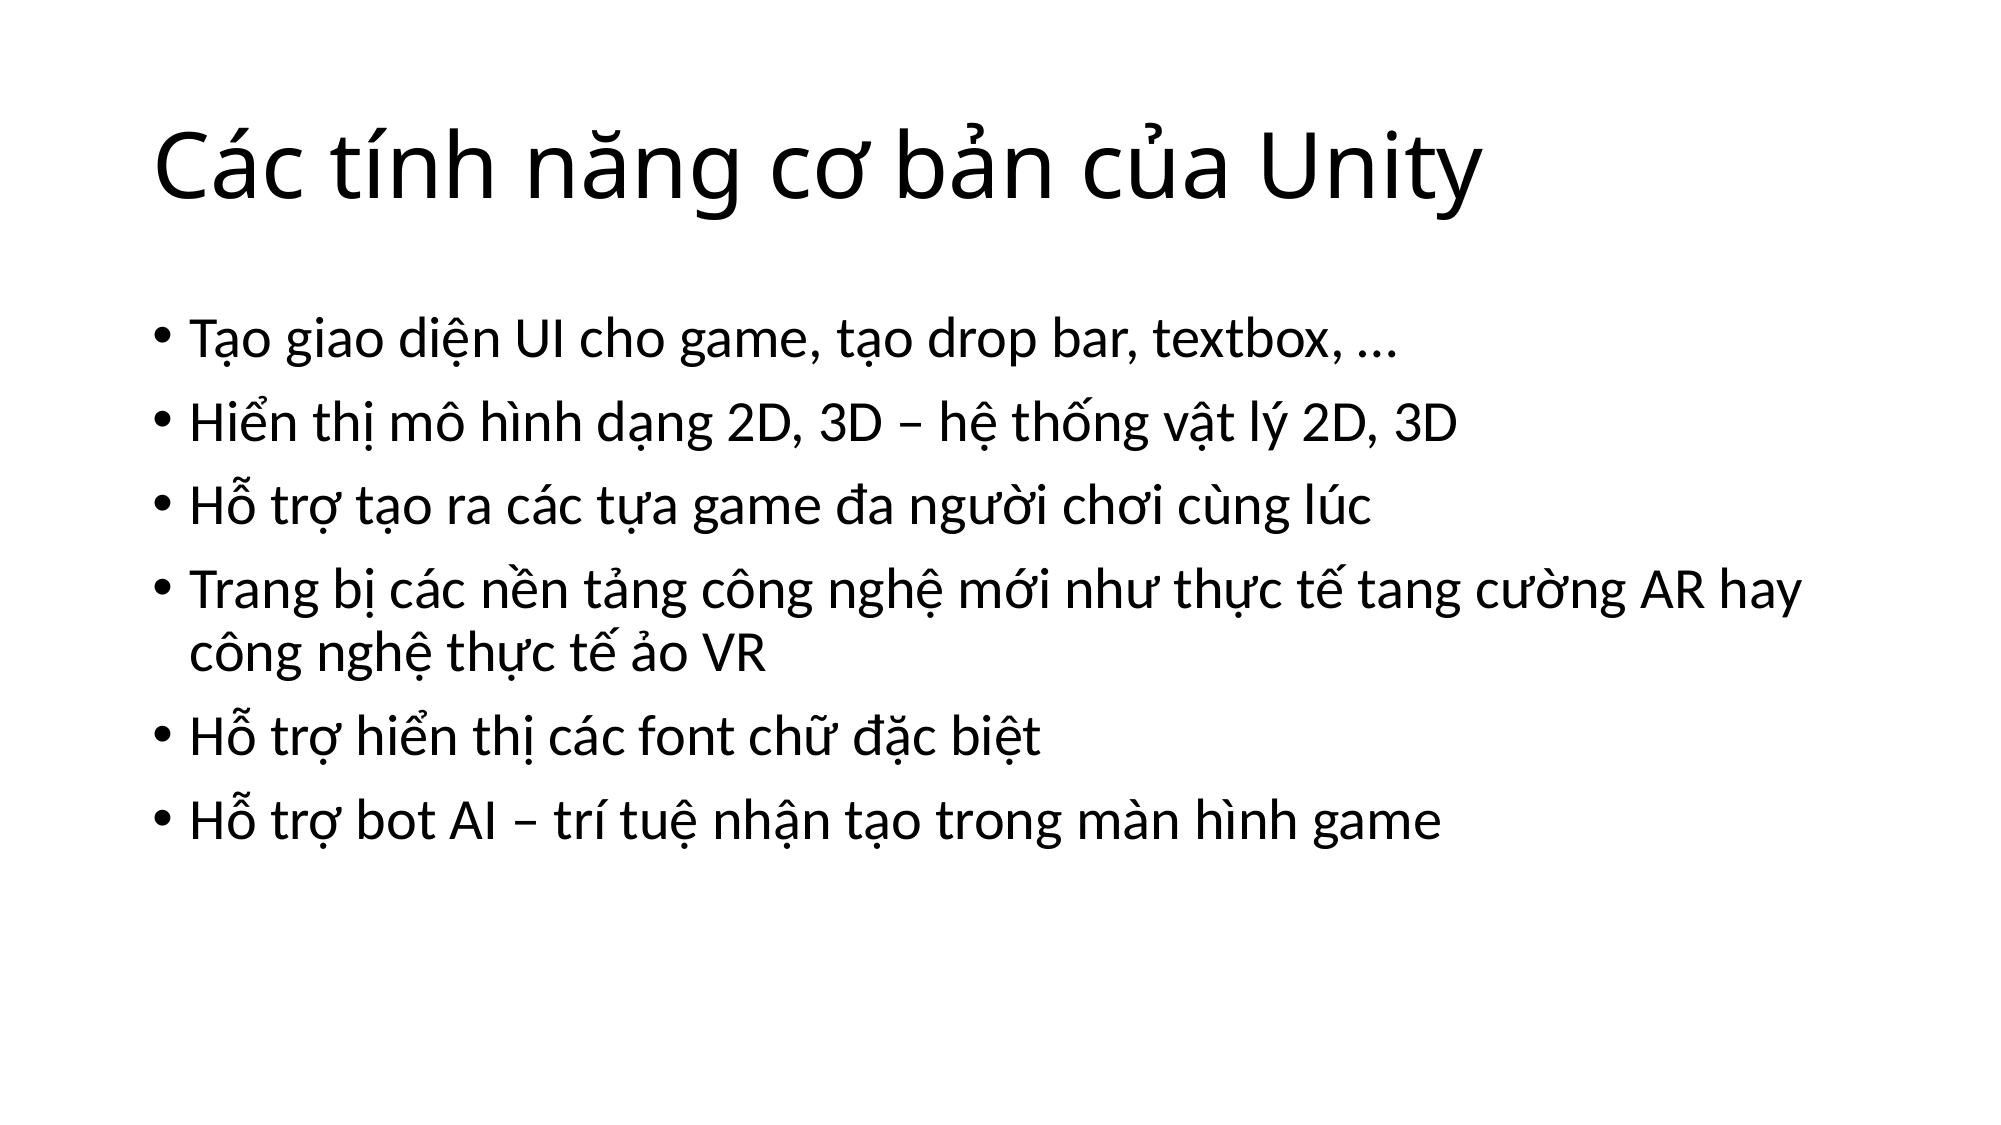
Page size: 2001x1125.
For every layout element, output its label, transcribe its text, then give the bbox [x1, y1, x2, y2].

title Các tính năng cơ bản của Unity [137, 59, 1863, 278]
list Tạo giao diện UI cho game, tạo drop bar, textbox, … Hiển thị mô hình dạng 2D, 3D – hệ thống vật lý 2D, 3D Hỗ trợ tạo ra các tựa game đa người chơi cùng lúc Trang bị các nền tảng công nghệ mới như thực tế tang cường AR hay công nghệ thực tế ảo VR Hỗ trợ hiển thị các font chữ đặc biệt Hỗ trợ bot AI – trí tuệ nhận tạo trong màn hình game [137, 299, 1863, 1014]
